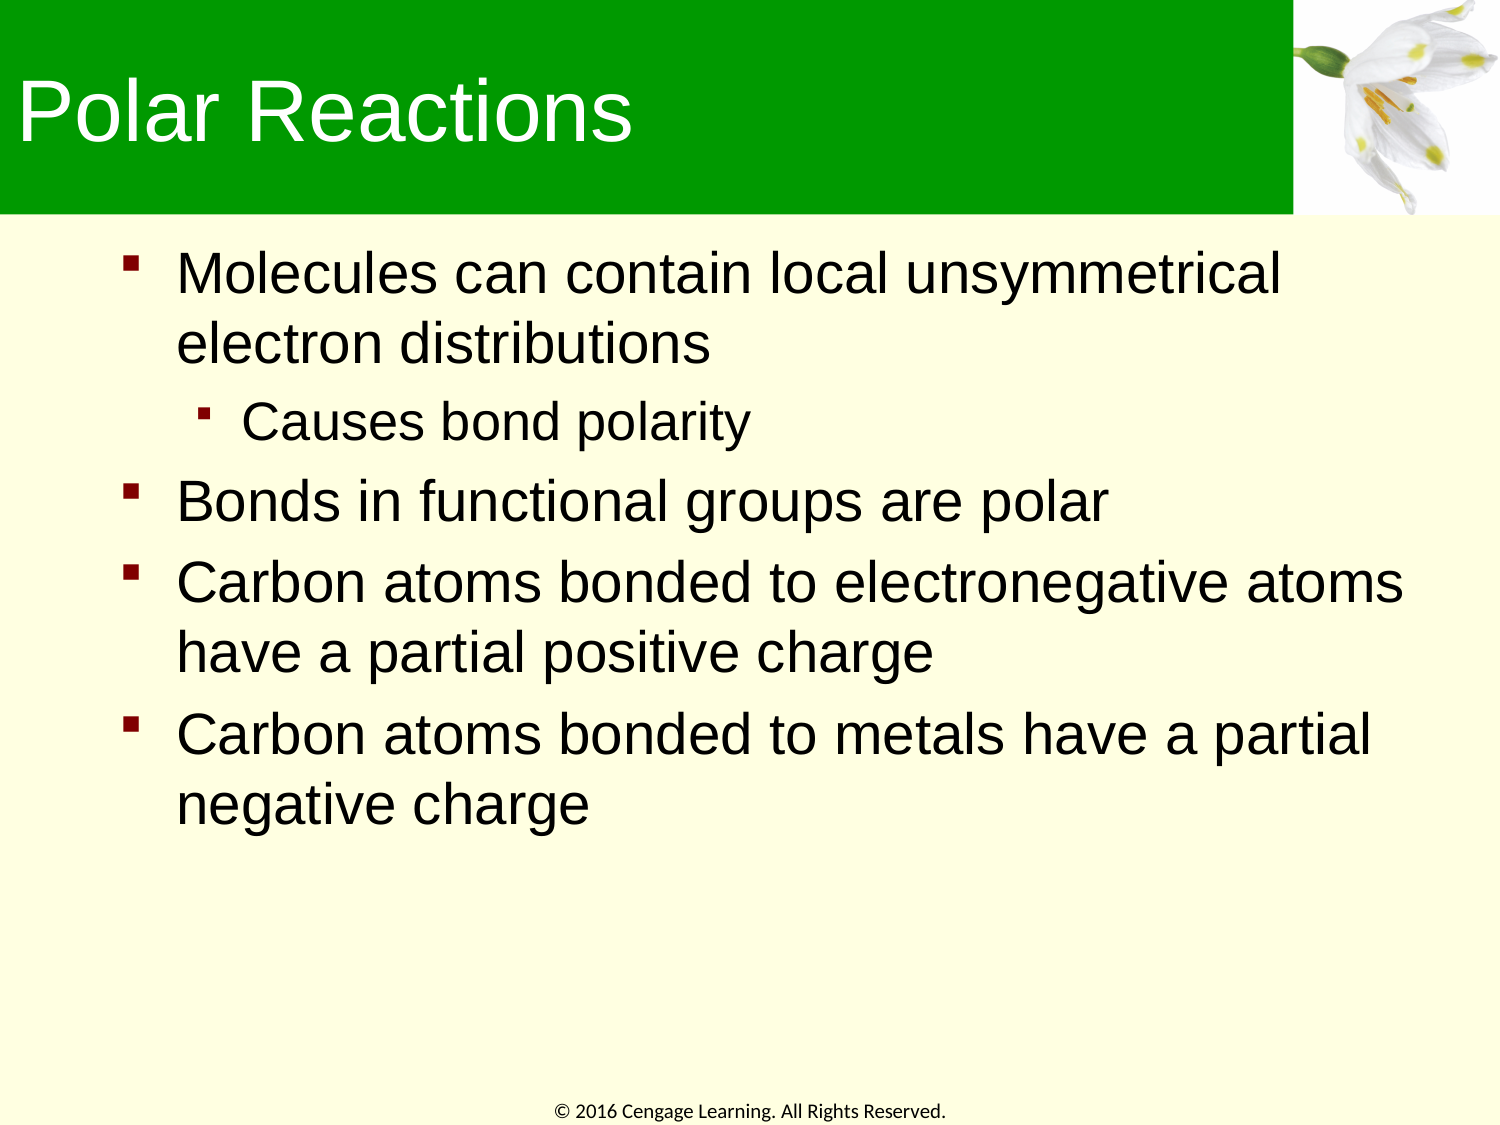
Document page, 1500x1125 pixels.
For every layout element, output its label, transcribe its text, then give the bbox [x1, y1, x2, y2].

picture [1293, 0, 1500, 215]
list Molecules can contain local unsymmetrical electron distributions Causes bond polarity Bonds in functional groups are polar Carbon atoms bonded to electronegative atoms have a partial positive charge Carbon atoms bonded to metals have a partial negative charge [103, 227, 1450, 1065]
title Polar Reactions [0, 0, 1288, 213]
